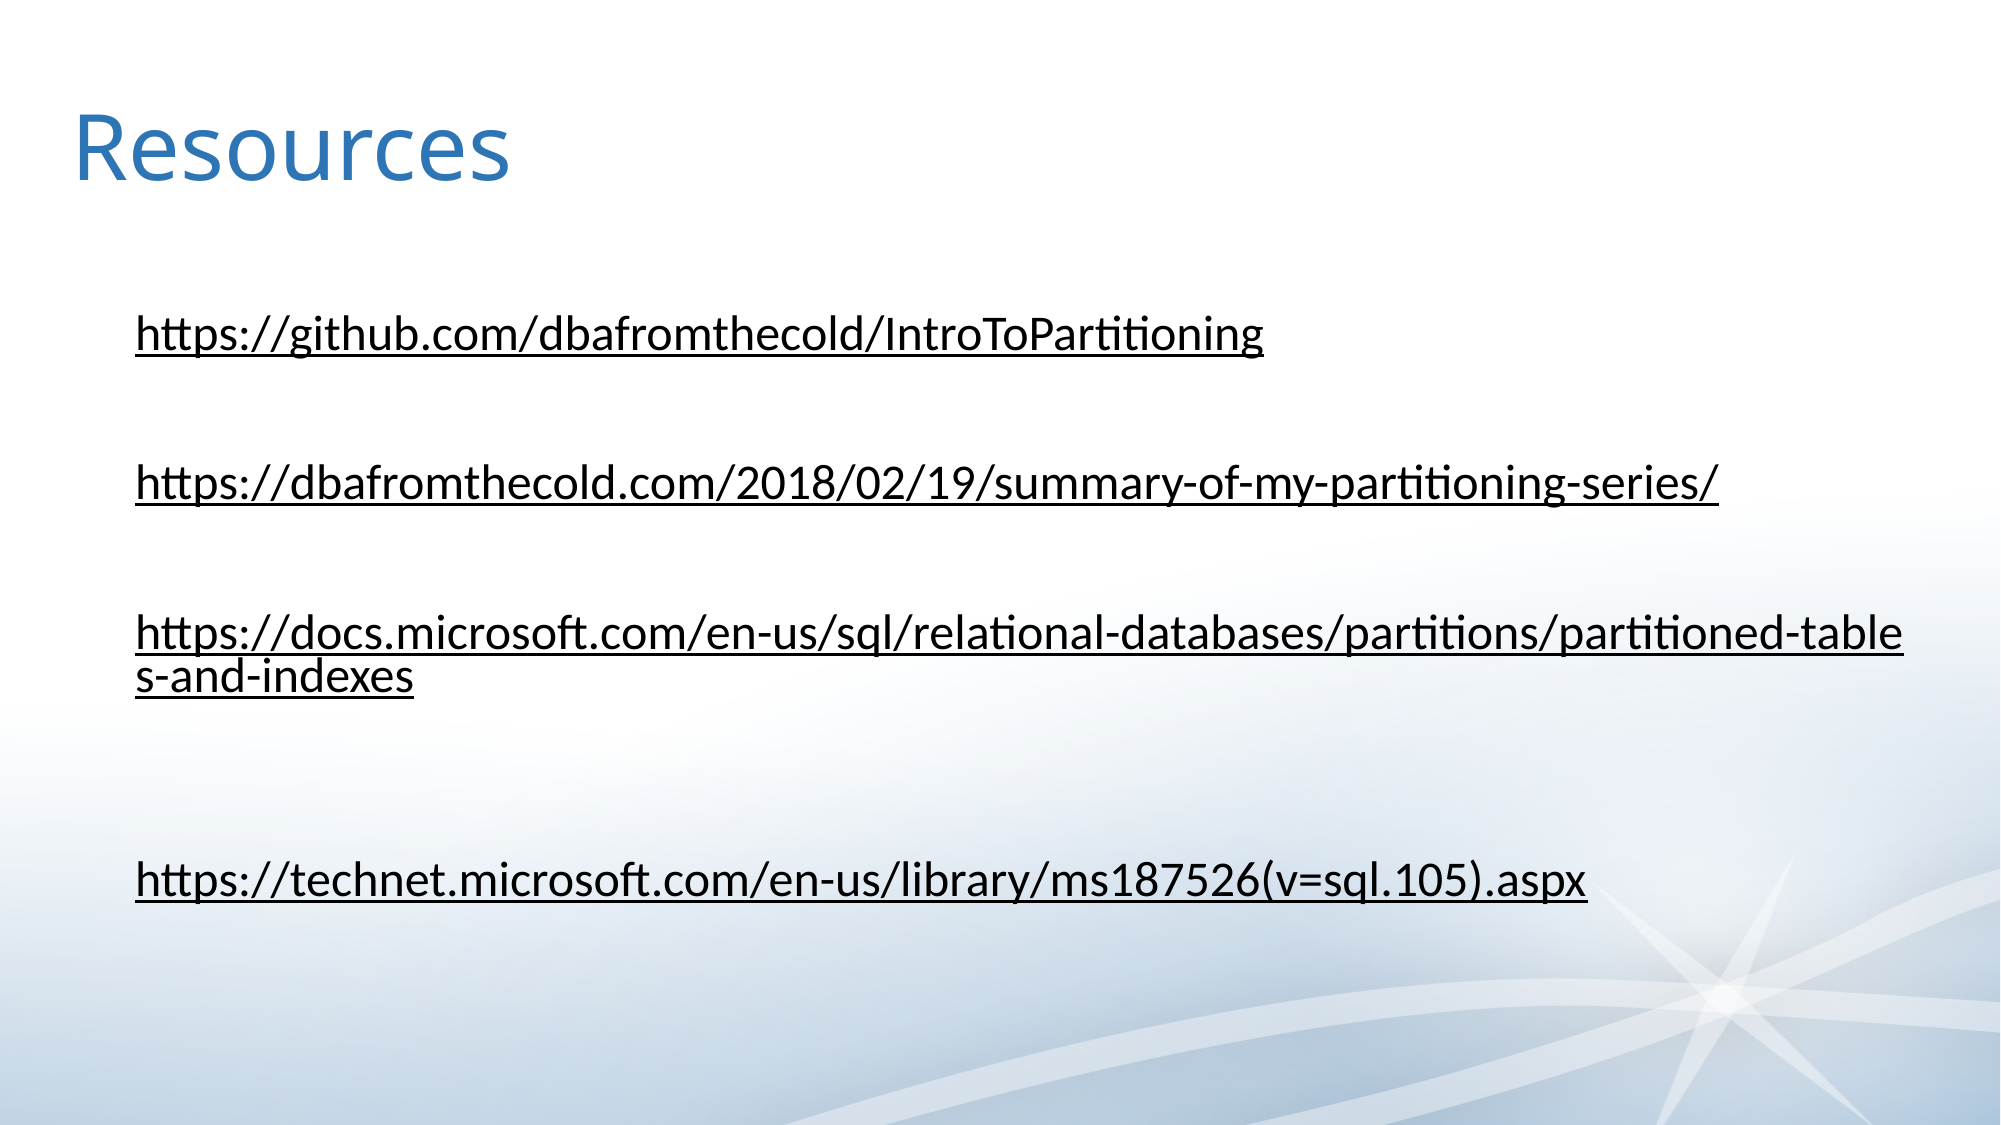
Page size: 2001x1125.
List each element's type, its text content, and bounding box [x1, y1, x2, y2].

list https://github.com/dbafromthecold/IntroToPartitioning https://dbafromthecold.com/2018/02/19/summary-of-my-partitioning-series/ https://docs.microsoft.com/en-us/sql/relational-databases/partitions/partitioned-tables-and-indexes https://technet.microsoft.com/en-us/library/ms187526(v=sql.105).aspx [120, 299, 1931, 1014]
picture [0, 0, 2001, 1125]
title Resources [56, 90, 1782, 212]
